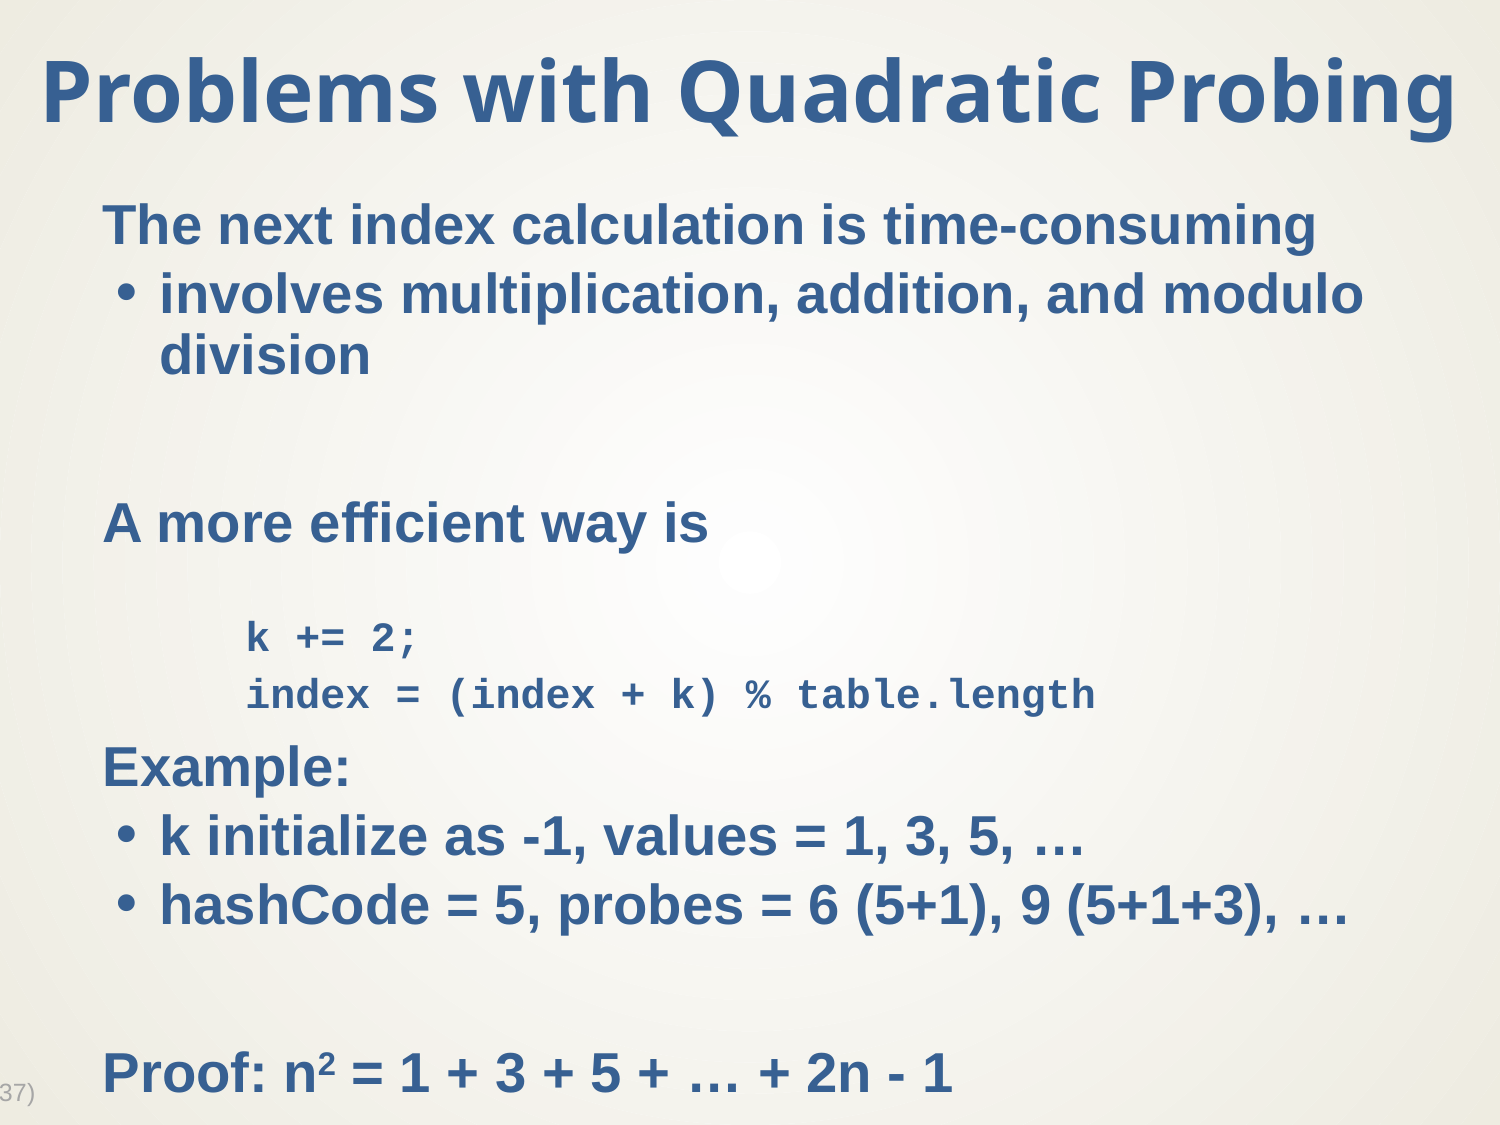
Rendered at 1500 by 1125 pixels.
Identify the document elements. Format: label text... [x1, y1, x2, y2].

list The next index calculation is time-consuming involves multiplication, addition, and modulo division A more efficient way is k += 2; index = (index + k) % table.length Example: k initialize as -1, values = 1, 3, 5, … hashCode = 5, probes = 6 (5+1), 9 (5+1+3), … Proof: n2 = 1 + 3 + 5 + … + 2n - 1 [56, 187, 1444, 1036]
title Problems with Quadratic Probing [0, 24, 1500, 166]
